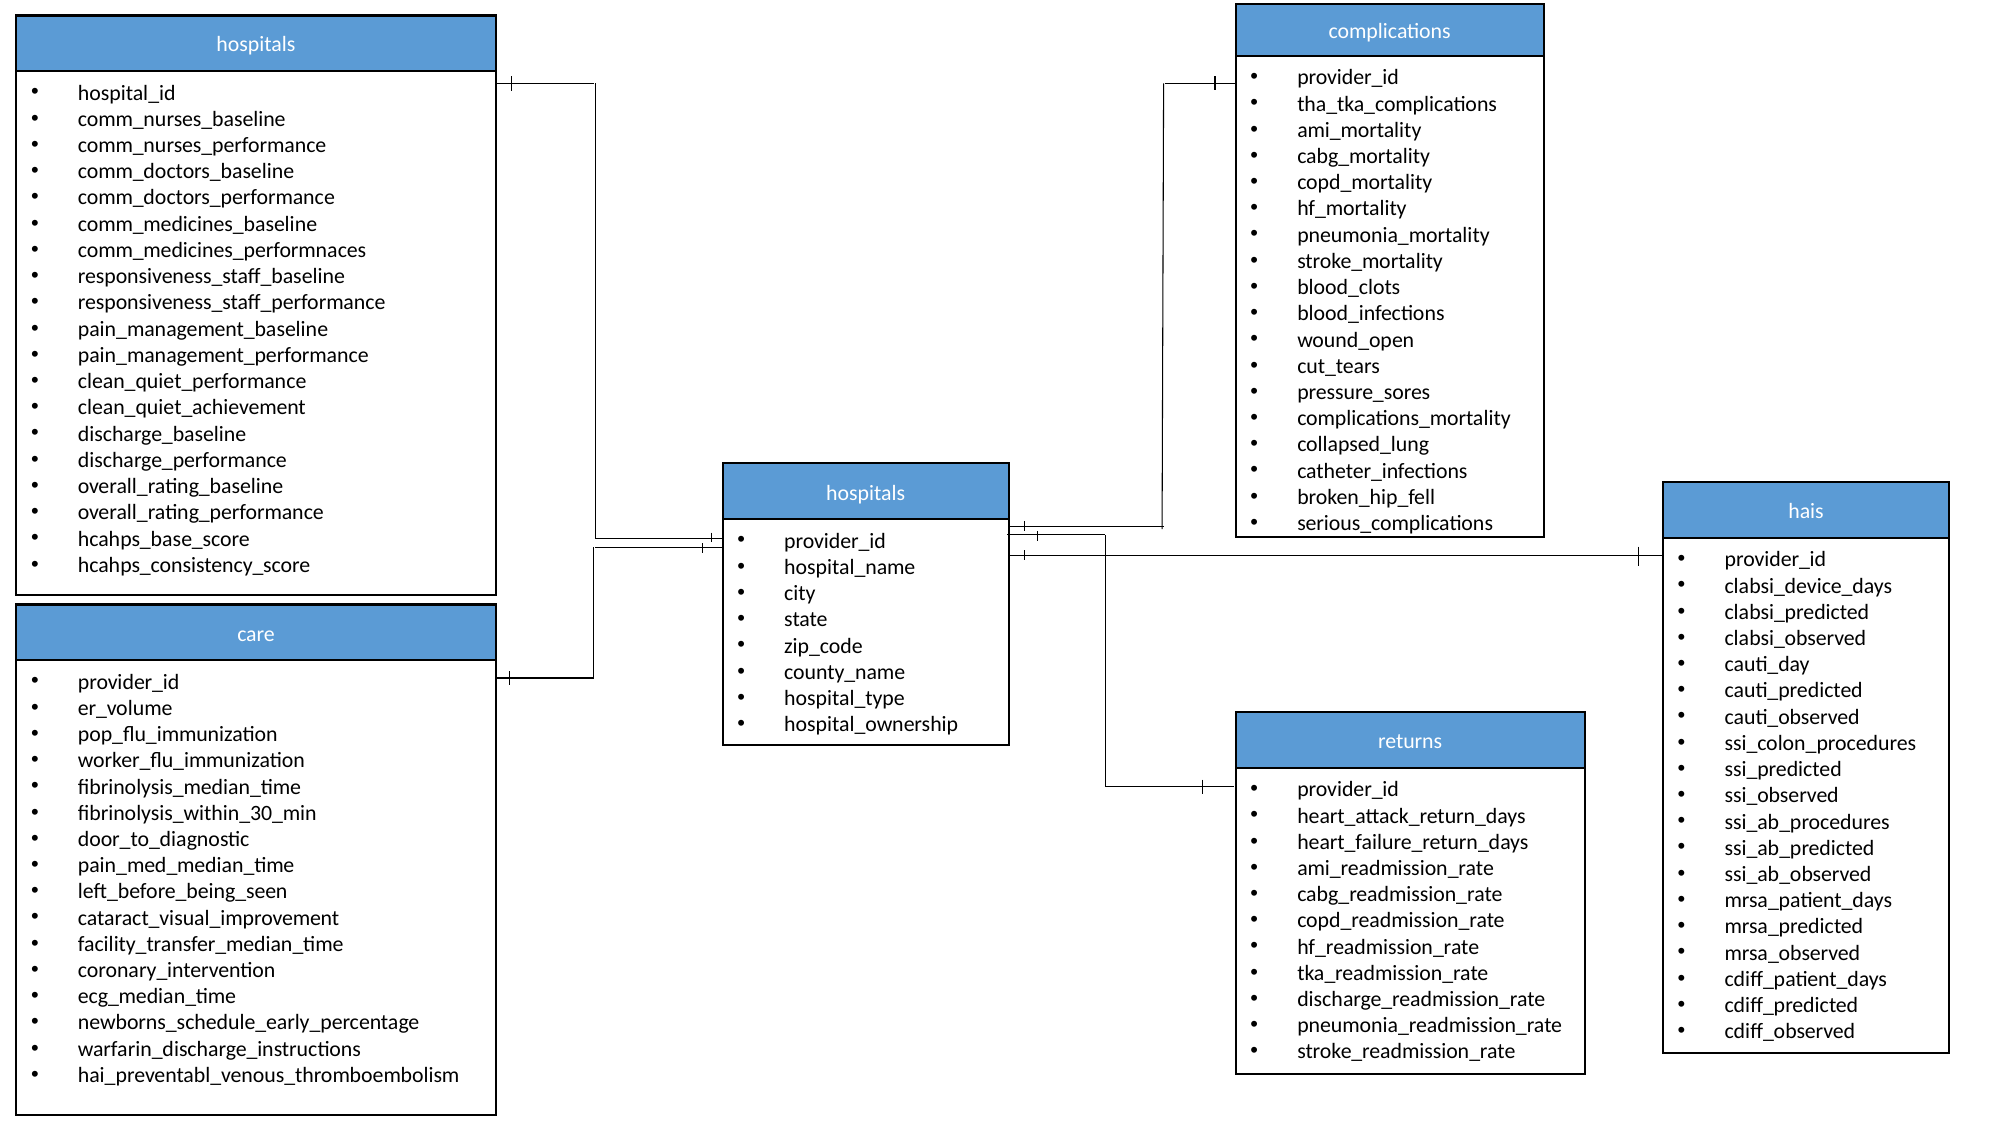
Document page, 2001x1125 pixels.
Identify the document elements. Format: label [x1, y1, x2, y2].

text_box [1662, 482, 1950, 1054]
text_box [16, 15, 496, 596]
text_box [722, 463, 1009, 746]
text_box [1235, 712, 1585, 1075]
text_box [16, 604, 496, 1115]
text_box [1235, 4, 1544, 538]
